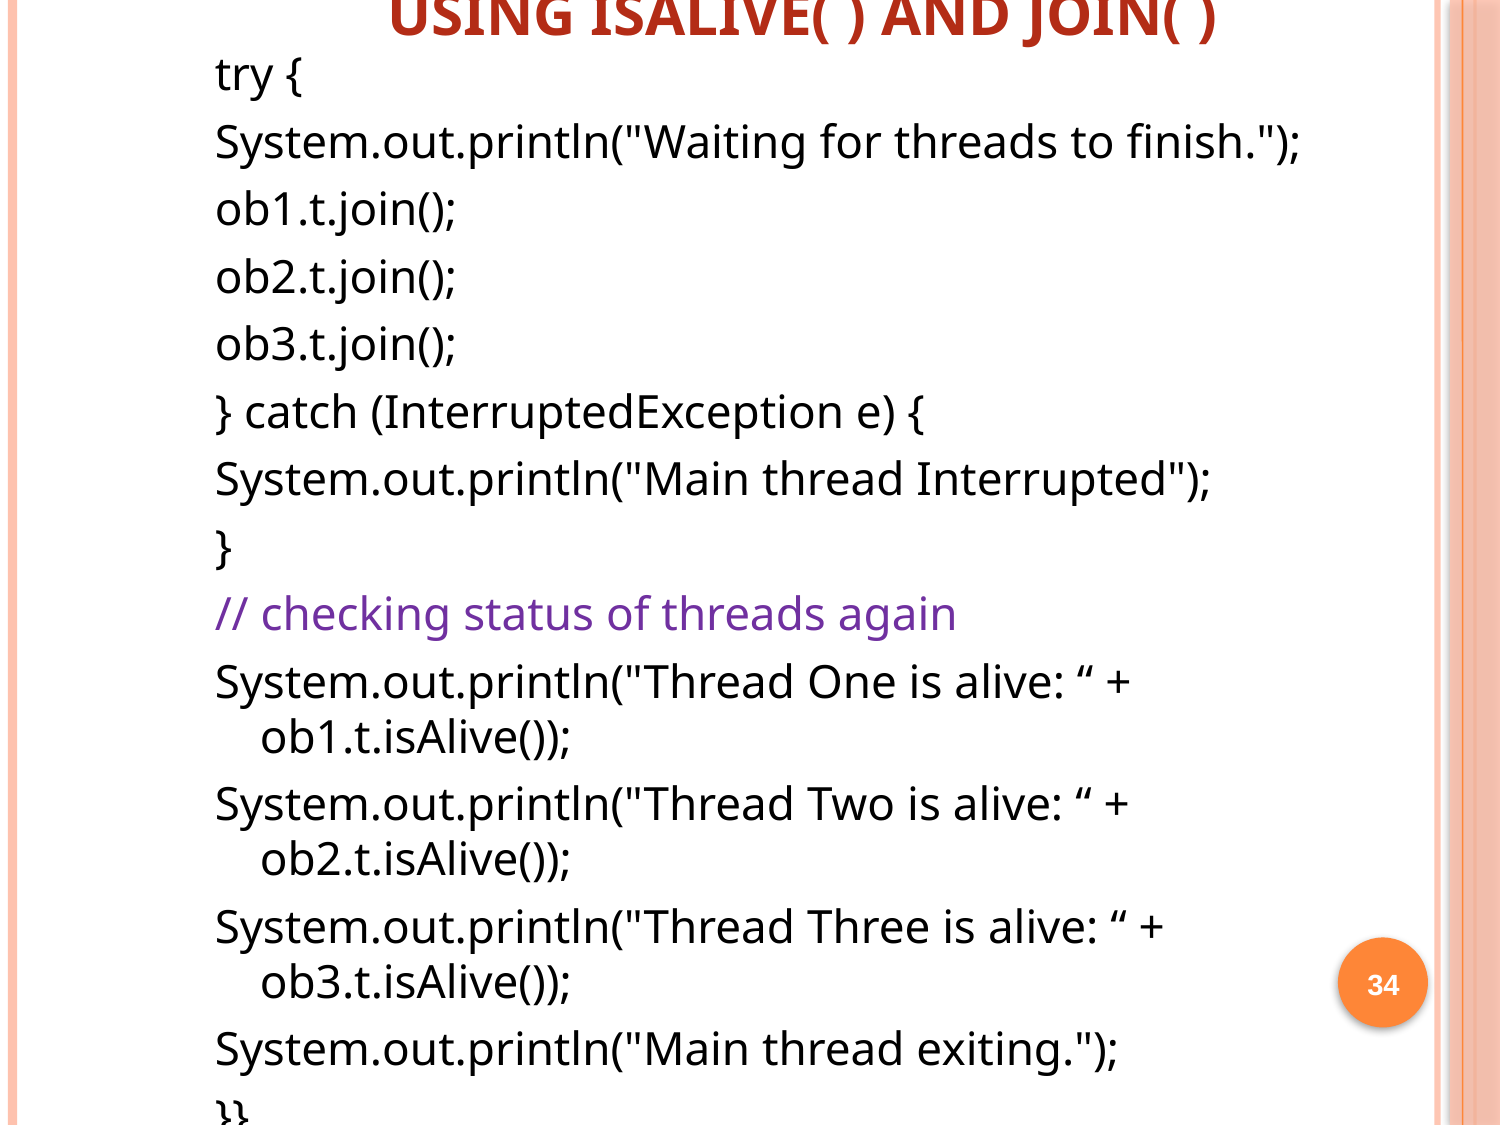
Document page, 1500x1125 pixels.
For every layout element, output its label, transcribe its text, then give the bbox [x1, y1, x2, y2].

list try { System.out.println("Waiting for threads to finish."); ob1.t.join(); ob2.t.join(); ob3.t.join(); } catch (InterruptedException e) { System.out.println("Main thread Interrupted"); } // checking status of threads again System.out.println("Thread One is alive: “ + ob1.t.isAlive()); System.out.println("Thread Two is alive: “ + ob2.t.isAlive()); System.out.println("Thread Three is alive: “ + ob3.t.isAlive()); System.out.println("Main thread exiting."); }} [200, 37, 1463, 1088]
title Using isAlive( ) and join( ) [187, 0, 1418, 55]
slide_number 34 [1333, 940, 1434, 1027]
